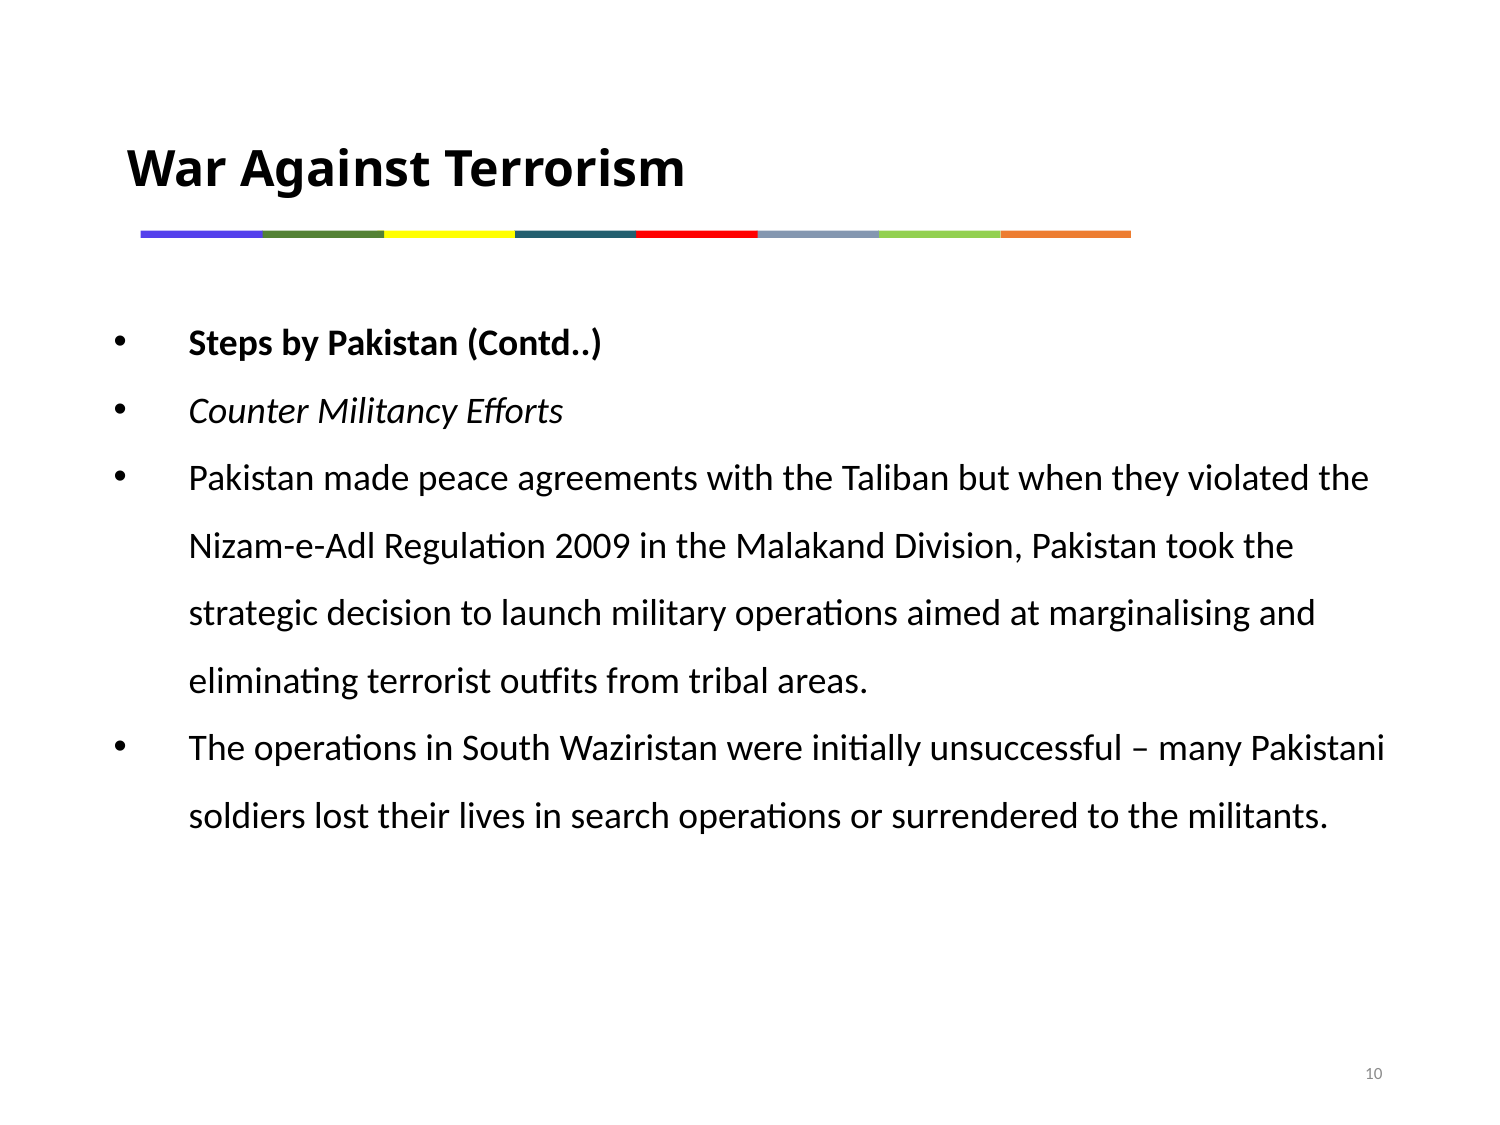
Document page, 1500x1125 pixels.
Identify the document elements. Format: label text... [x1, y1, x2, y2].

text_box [140, 230, 1131, 239]
text_box War Against Terrorism [112, 120, 1500, 276]
slide_number 10 [1060, 1042, 1398, 1103]
text_box Steps by Pakistan (Contd..) Counter Militancy Efforts Pakistan made peace agreements with the Taliban but when they violated the Nizam-e-Adl Regulation 2009 in the Malakand Division, Pakistan took the strategic decision to launch military operations aimed at marginalising and eliminating terrorist outfits from tribal areas. The operations in South Waziristan were initially unsuccessful – many Pakistani soldiers lost their lives in search operations or surrendered to the militants. [98, 288, 1415, 911]
